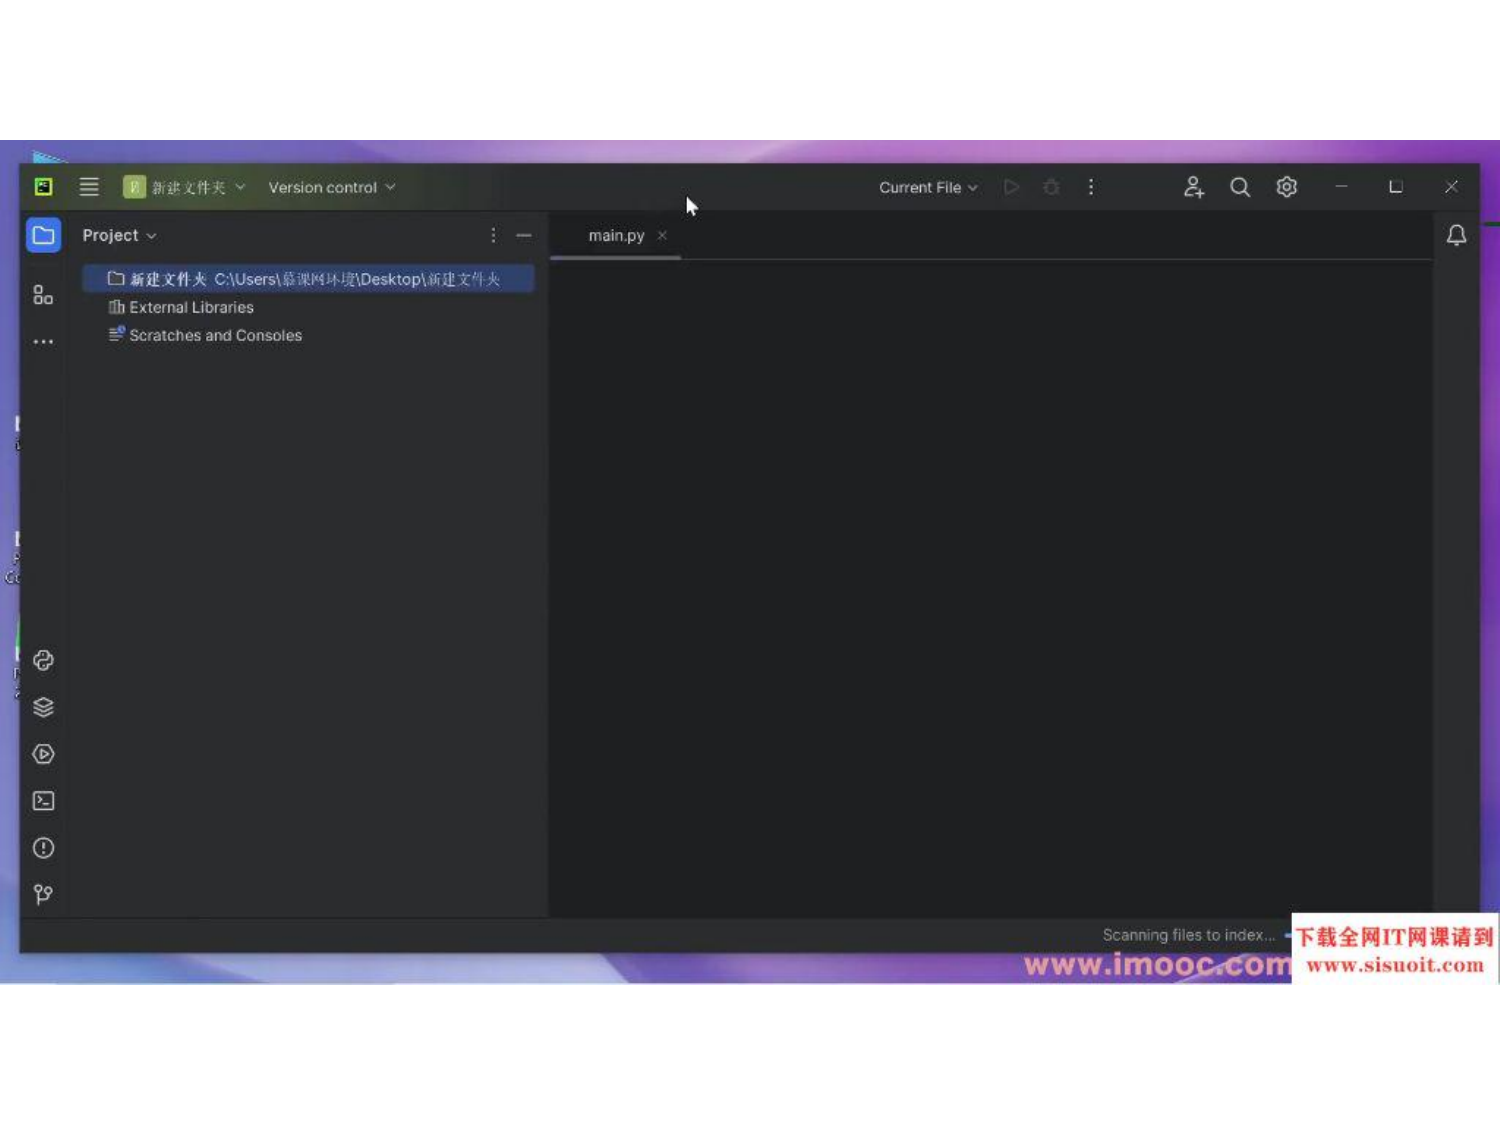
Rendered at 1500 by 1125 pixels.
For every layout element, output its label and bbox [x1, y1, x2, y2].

picture [0, 140, 1500, 985]
